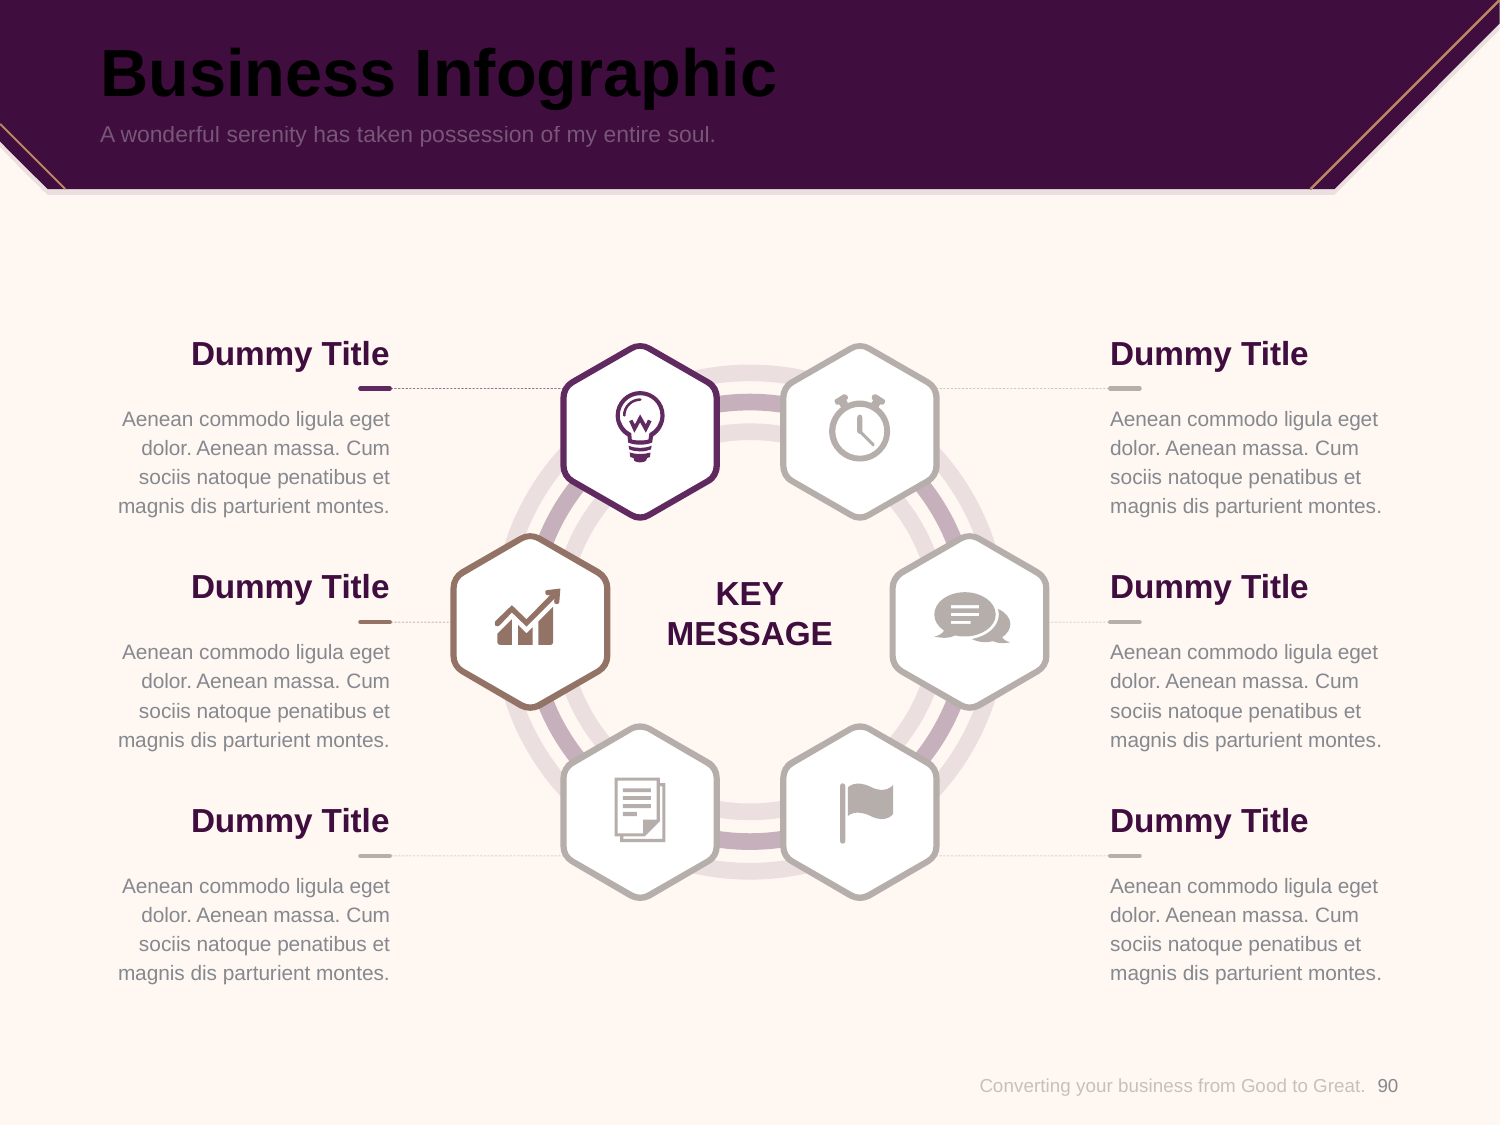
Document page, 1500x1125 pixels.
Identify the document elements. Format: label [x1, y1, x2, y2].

text_box [100, 798, 390, 987]
text_box [100, 565, 390, 753]
list [100, 120, 1400, 180]
text_box [1110, 331, 1400, 519]
text_box [446, 343, 1054, 902]
title [100, 21, 1400, 119]
text_box [100, 331, 390, 519]
footer [905, 1044, 1352, 1125]
slide_number [1352, 1044, 1424, 1125]
text_box [1110, 798, 1400, 987]
text_box [1110, 565, 1400, 753]
